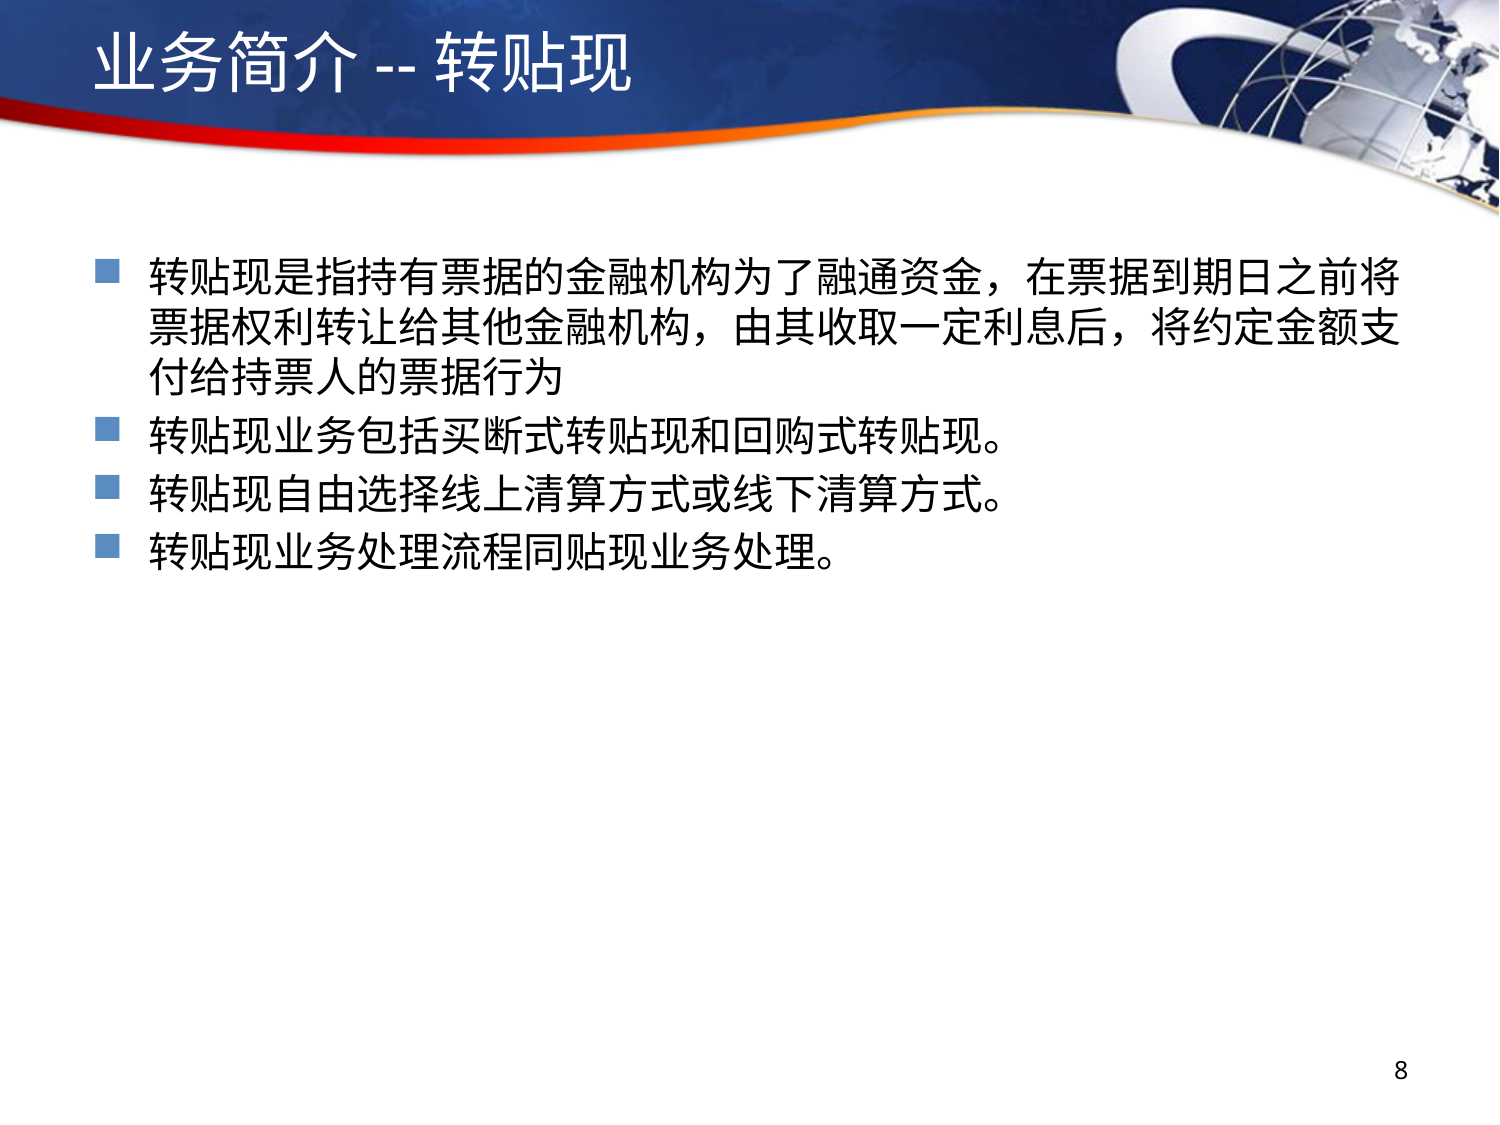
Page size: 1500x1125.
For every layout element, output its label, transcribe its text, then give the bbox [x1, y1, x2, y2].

list 转贴现是指持有票据的金融机构为了融通资金，在票据到期日之前将票据权利转让给其他金融机构，由其收取一定利息后，将约定金额支付给持票人的票据行为 转贴现业务包括买断式转贴现和回购式转贴现。 转贴现自由选择线上清算方式或线下清算方式。 转贴现业务处理流程同贴现业务处理。 [76, 243, 1424, 1005]
title 业务简介--转贴现 [76, 3, 1034, 118]
slide_number 8 [1104, 1046, 1424, 1103]
picture [0, 0, 1499, 1125]
